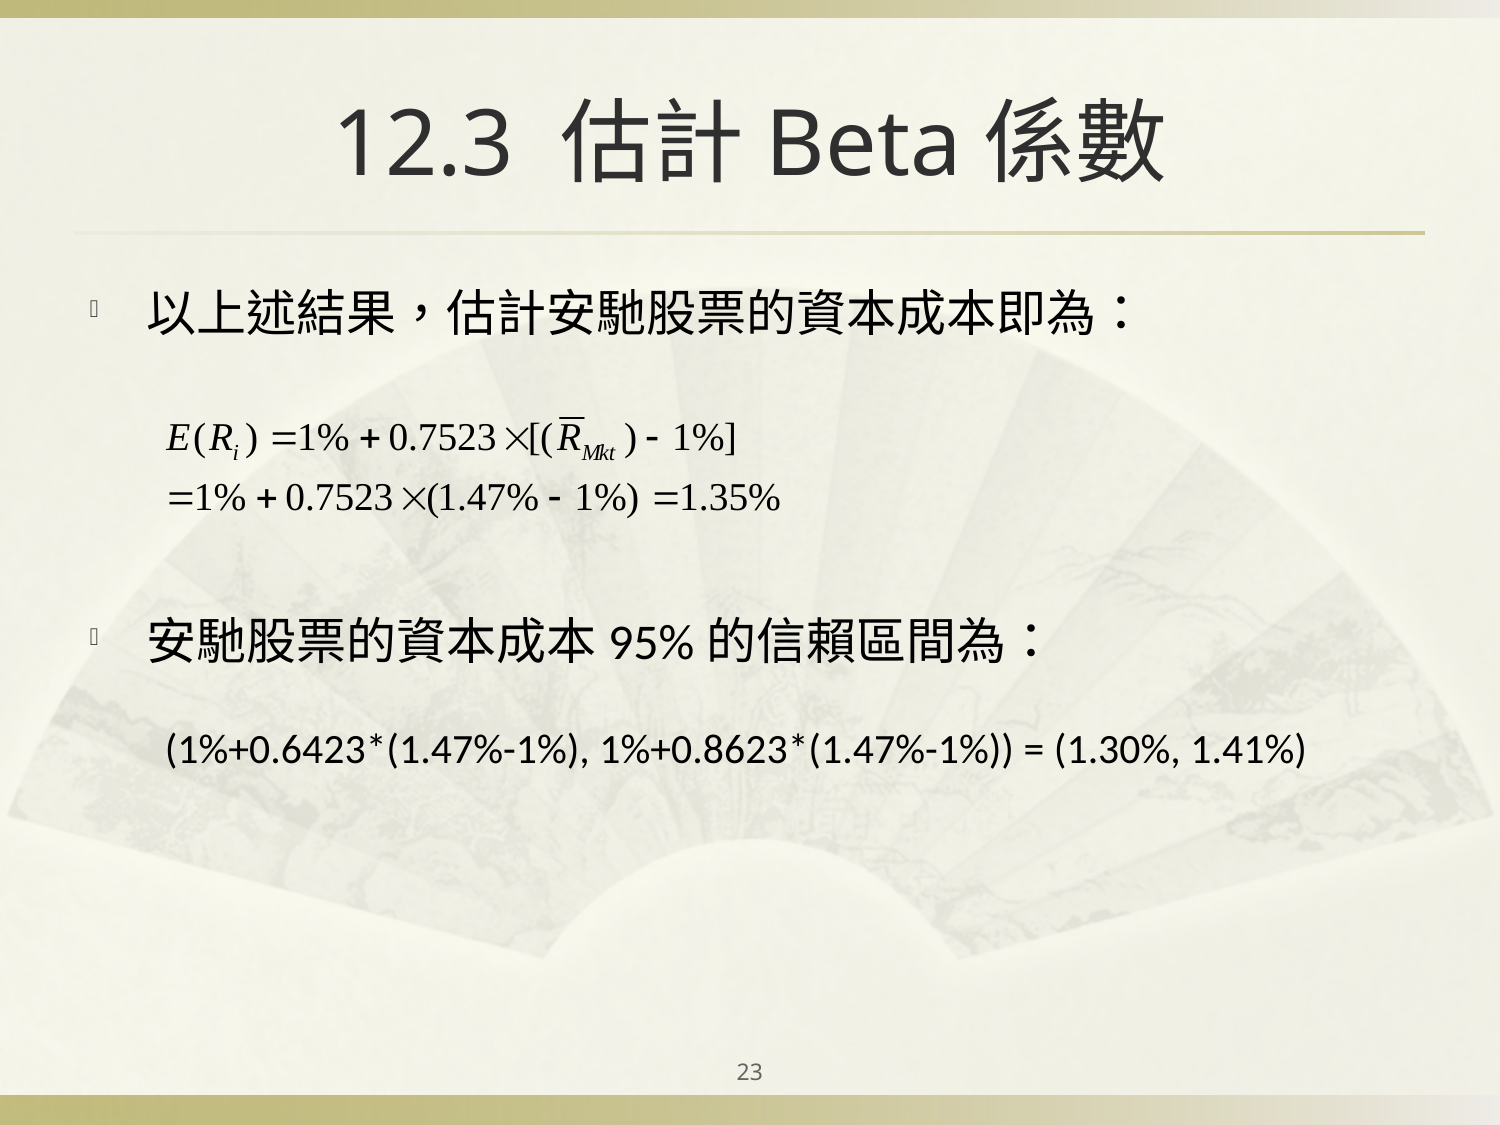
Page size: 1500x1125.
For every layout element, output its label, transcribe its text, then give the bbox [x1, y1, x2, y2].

title 12.3 估計Beta係數 [75, 45, 1425, 233]
slide_number 23 [675, 1050, 825, 1097]
list 以上述結果，估計安馳股票的資本成本即為： 安馳股票的資本成本95%的信賴區間為： (1%+0.6423*(1.47%-1%), 1%+0.8623*(1.47%-1%)) = (1.30%, 1.41%) [75, 262, 1425, 1032]
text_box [158, 408, 790, 528]
